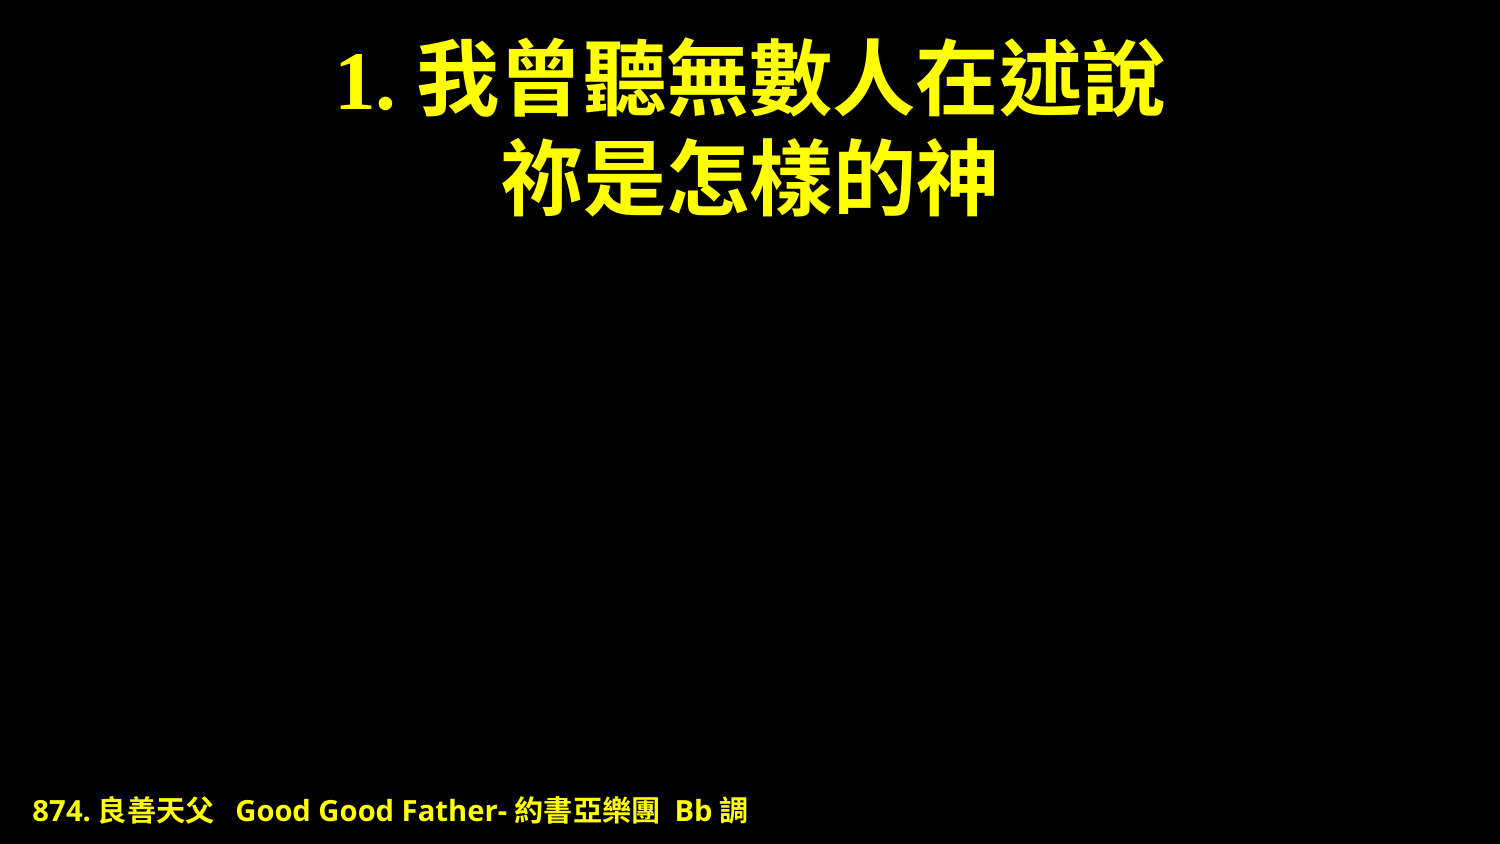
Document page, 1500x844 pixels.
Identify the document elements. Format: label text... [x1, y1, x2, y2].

text_box 874.良善天父 Good Good Father-約書亞樂團 Bb調 [17, 784, 774, 835]
title 1.我曾聽無數人在述說 祢是怎樣的神 [0, 55, 1500, 197]
